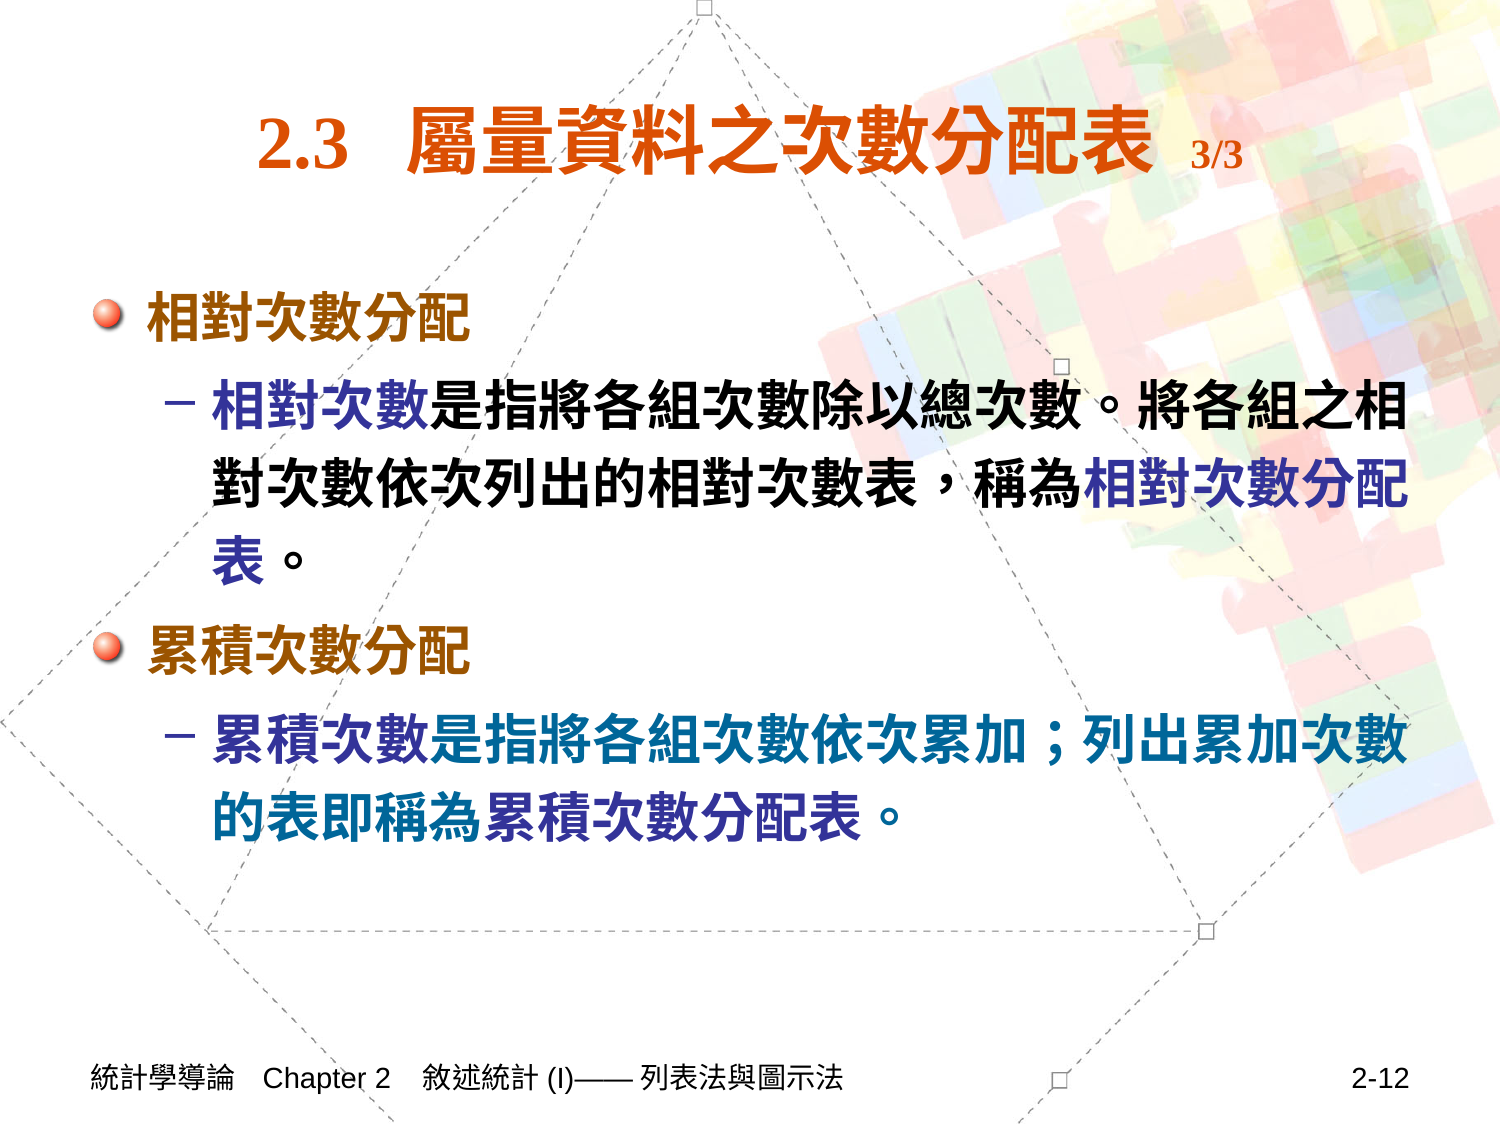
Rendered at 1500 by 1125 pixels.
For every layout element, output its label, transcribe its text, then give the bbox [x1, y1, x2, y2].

slide_number 2-12 [1074, 1051, 1426, 1103]
list 相對次數分配 相對次數是指將各組次數除以總次數。將各組之相對次數依次列出的相對次數表，稱為相對次數分配表。 累積次數分配 累積次數是指將各組次數依次累加；列出累加次數的表即稱為累積次數分配表。 [74, 262, 1426, 1006]
picture [0, 0, 1500, 1125]
slide_number 統計學導論 Chapter 2 敘述統計(I)——列表法與圖示法 [74, 1051, 976, 1103]
title 2.3 屬量資料之次數分配表 3/3 [74, 44, 1426, 233]
